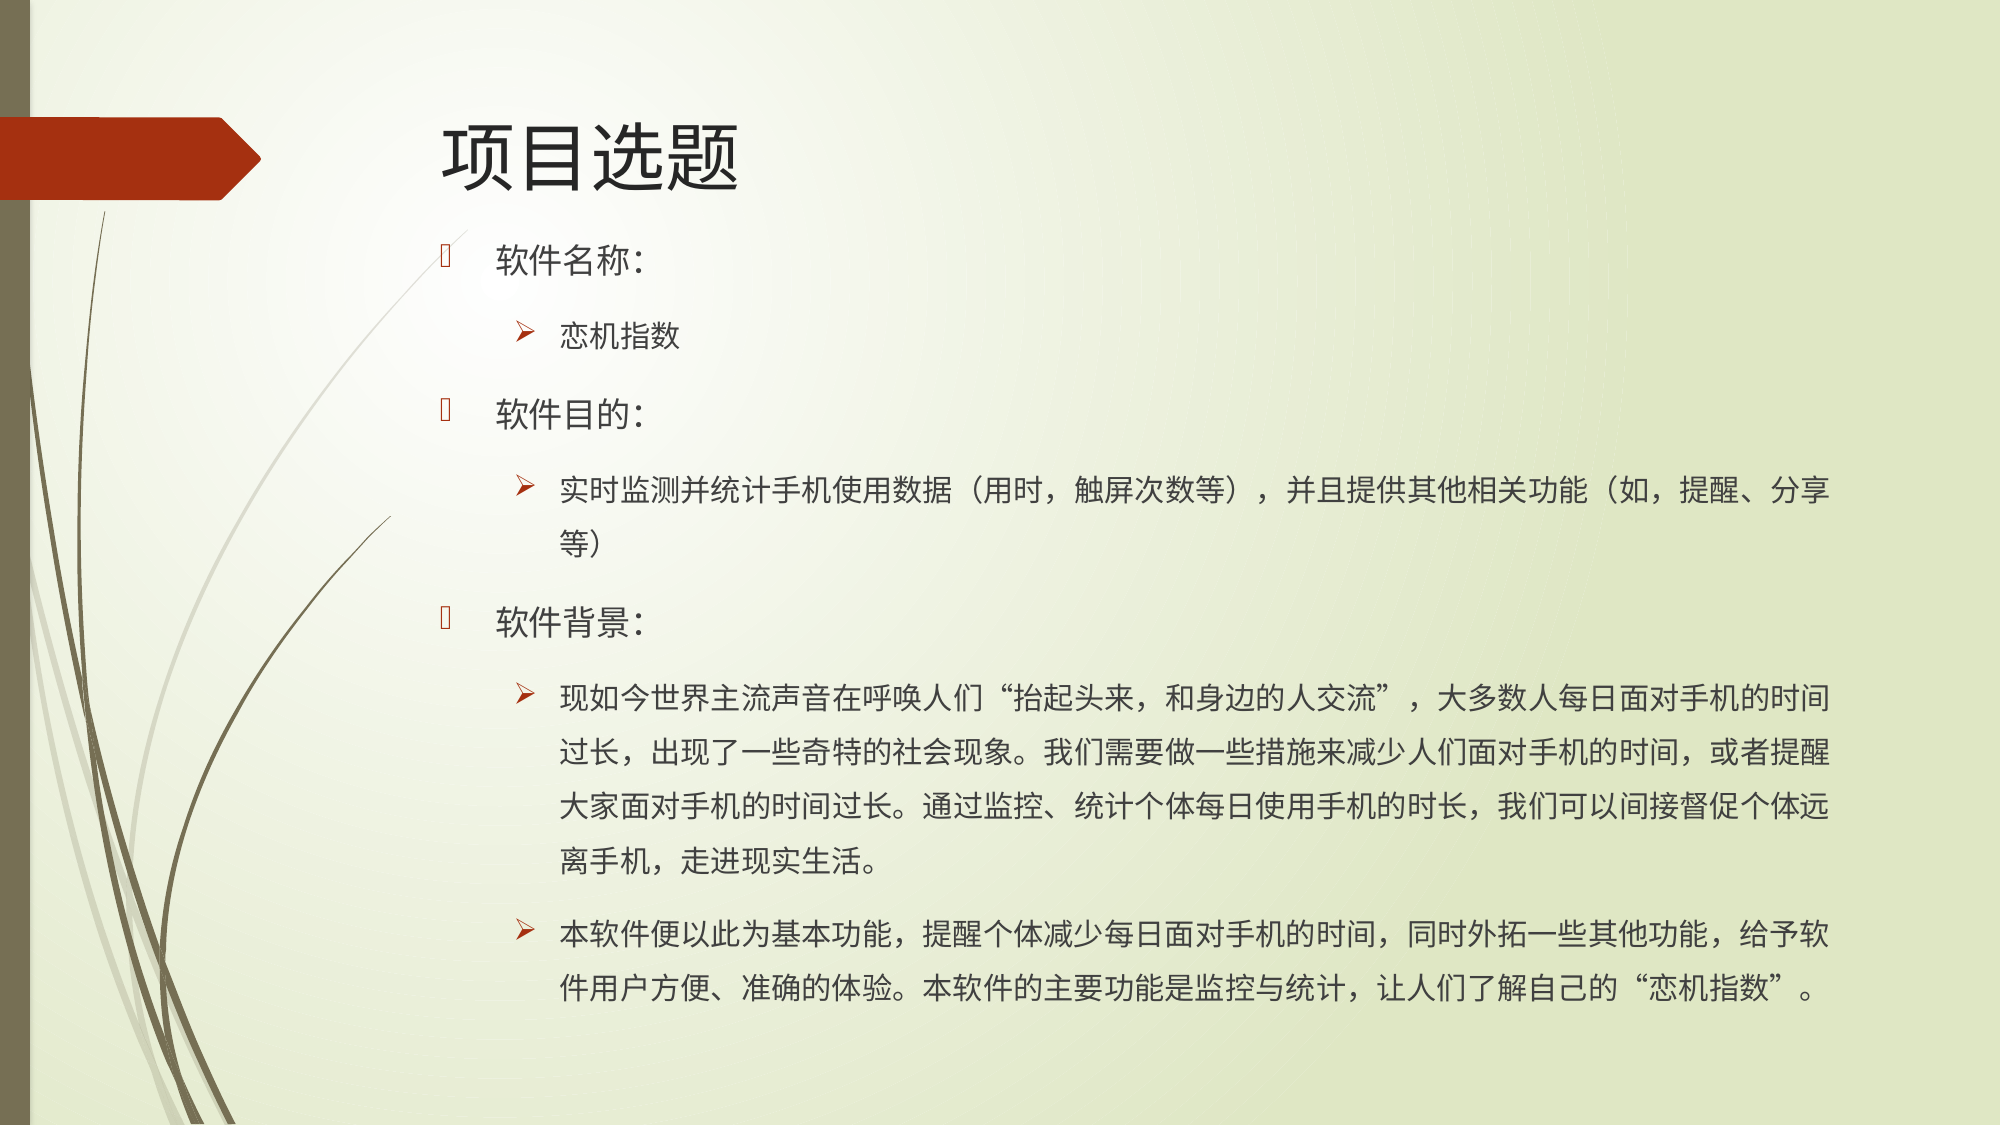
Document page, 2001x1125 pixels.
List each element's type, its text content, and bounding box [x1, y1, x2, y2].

list 软件名称： 恋机指数 软件目的： 实时监测并统计手机使用数据（用时，触屏次数等），并且提供其他相关功能（如，提醒、分享等） 软件背景： 现如今世界主流声音在呼唤人们“抬起头来，和身边的人交流”，大多数人每日面对手机的时间过长，出现了一些奇特的社会现象。我们需要做一些措施来减少人们面对手机的时间，或者提醒大家面对手机的时间过长。通过监控、统计个体每日使用手机的时长，我们可以间接督促个体远离手机，走进现实生活。 本软件便以此为基本功能，提醒个体减少每日面对手机的时间，同时外拓一些其他功能，给予软件用户方便、准确的体验。本软件的主要功能是监控与统计，让人们了解自己的“恋机指数”。 [424, 211, 1851, 1069]
title 项目选题 [425, 102, 1888, 313]
